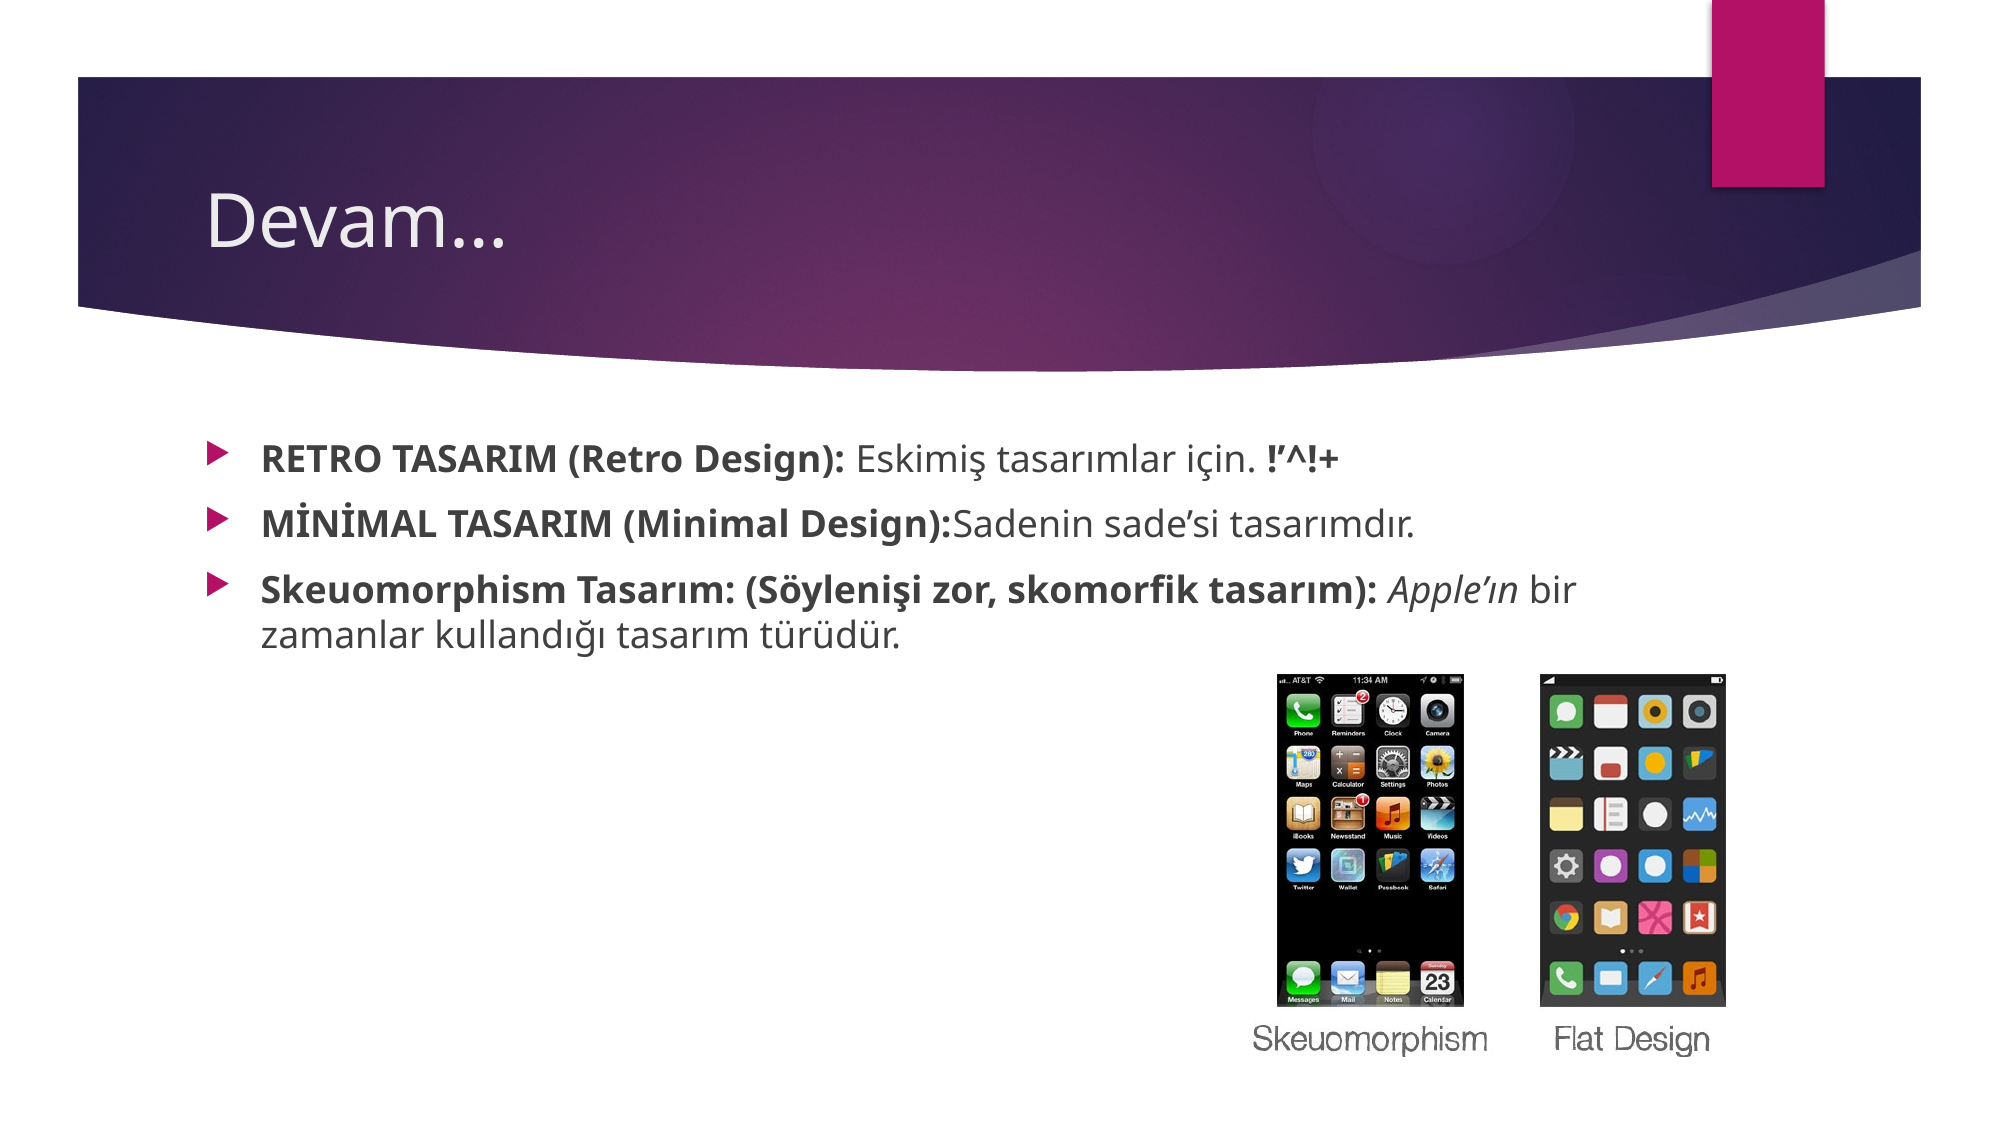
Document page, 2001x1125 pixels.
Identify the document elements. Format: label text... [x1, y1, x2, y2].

picture [1239, 674, 1764, 1057]
title Devam… [189, 159, 1627, 276]
list RETRO TASARIM (Retro Design): Eskimiş tasarımlar için. !’^!+ MİNİMAL TASARIM (Minimal Design):Sadenin sade’si tasarımdır. Skeuomorphism Tasarım: (Söylenişi zor, skomorfik tasarım): Apple’ın bir zamanlar kullandığı tasarım türüdür. [189, 427, 1638, 988]
